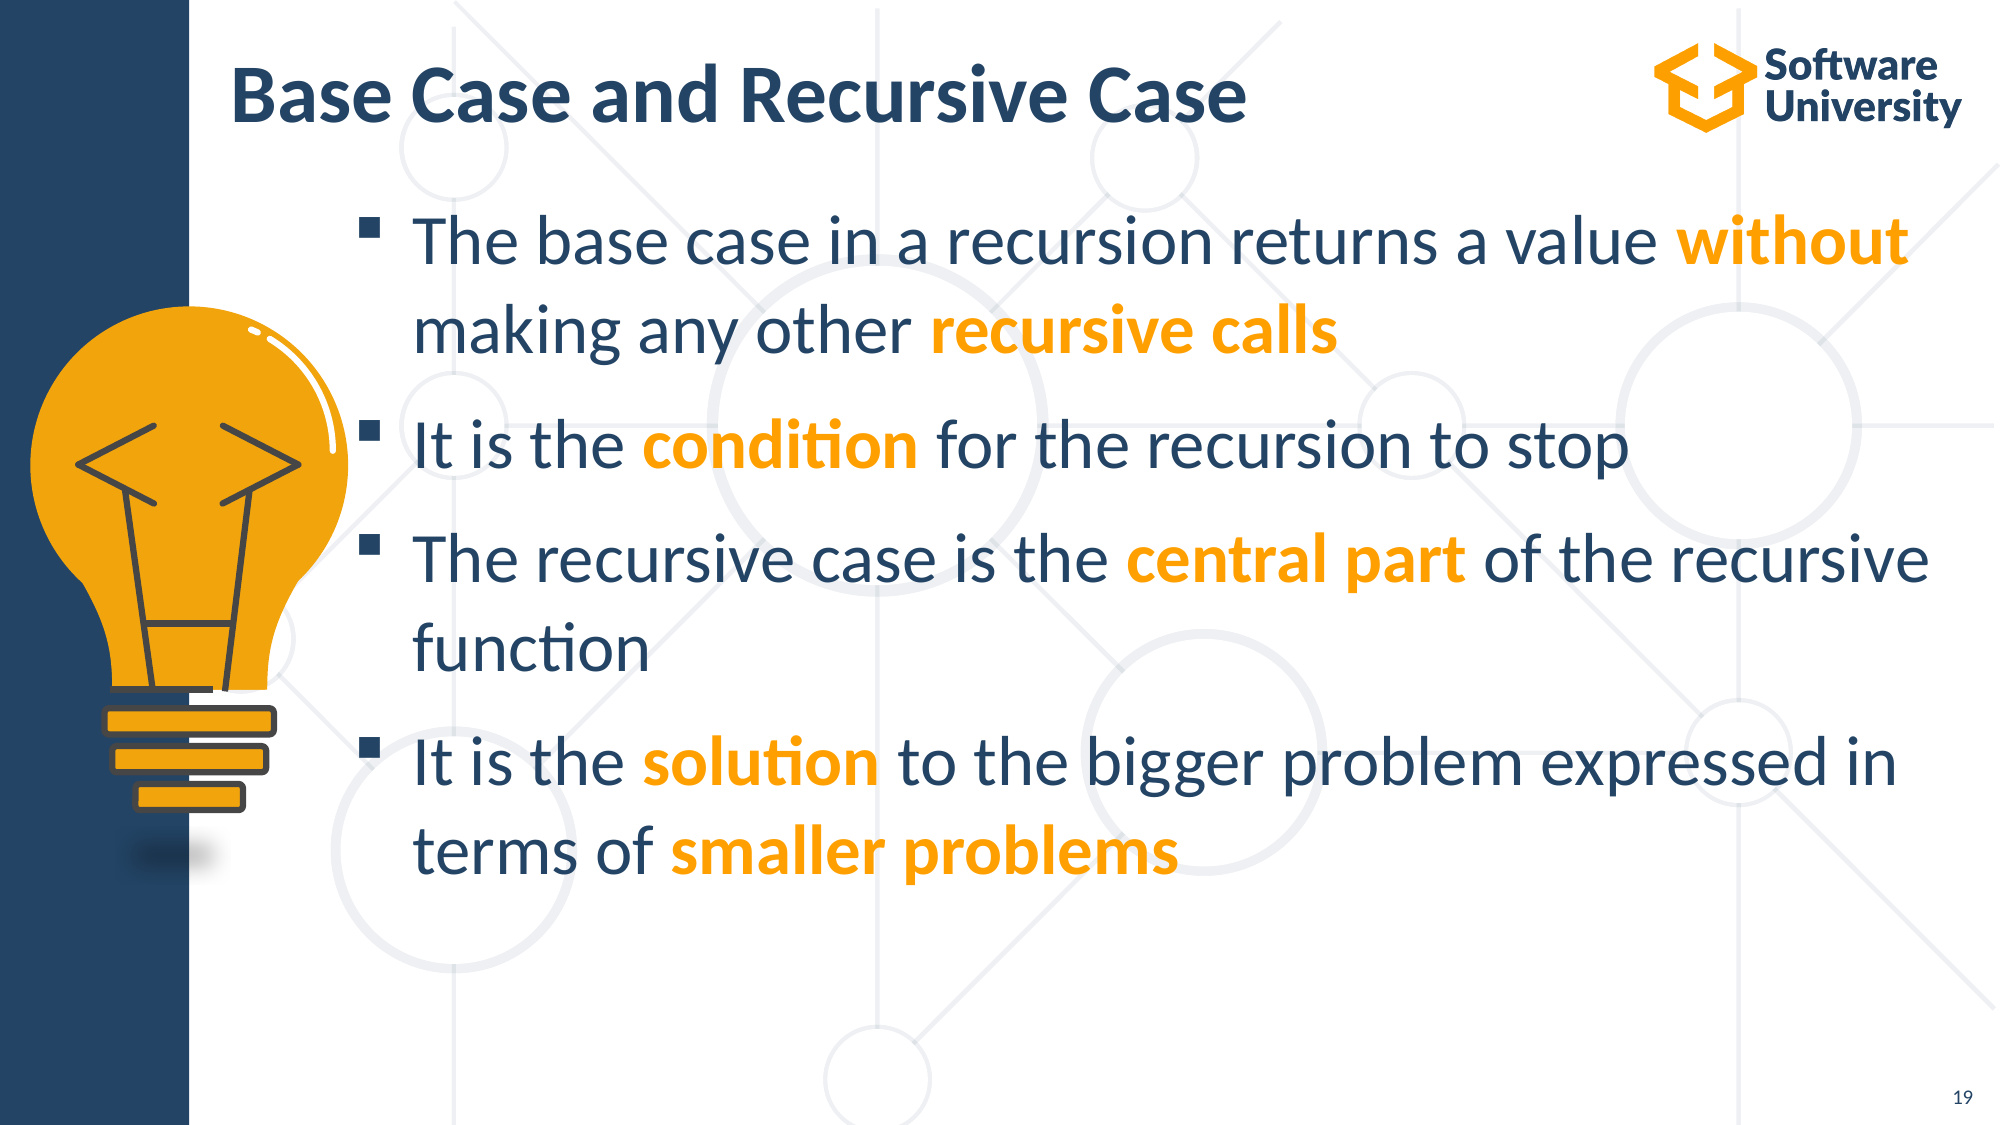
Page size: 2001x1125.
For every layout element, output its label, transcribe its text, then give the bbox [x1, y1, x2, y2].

text_box 19 [1927, 1067, 1989, 1117]
picture [1641, 31, 1973, 145]
list The base case in a recursion returns a value without making any other recursive calls It is the condition for the recursion to stop The recursive case is the central part of the recursive function It is the solution to the bigger problem expressed in terms of smaller problems [335, 183, 1968, 1094]
title Base Case and Recursive Case [212, 16, 1628, 162]
